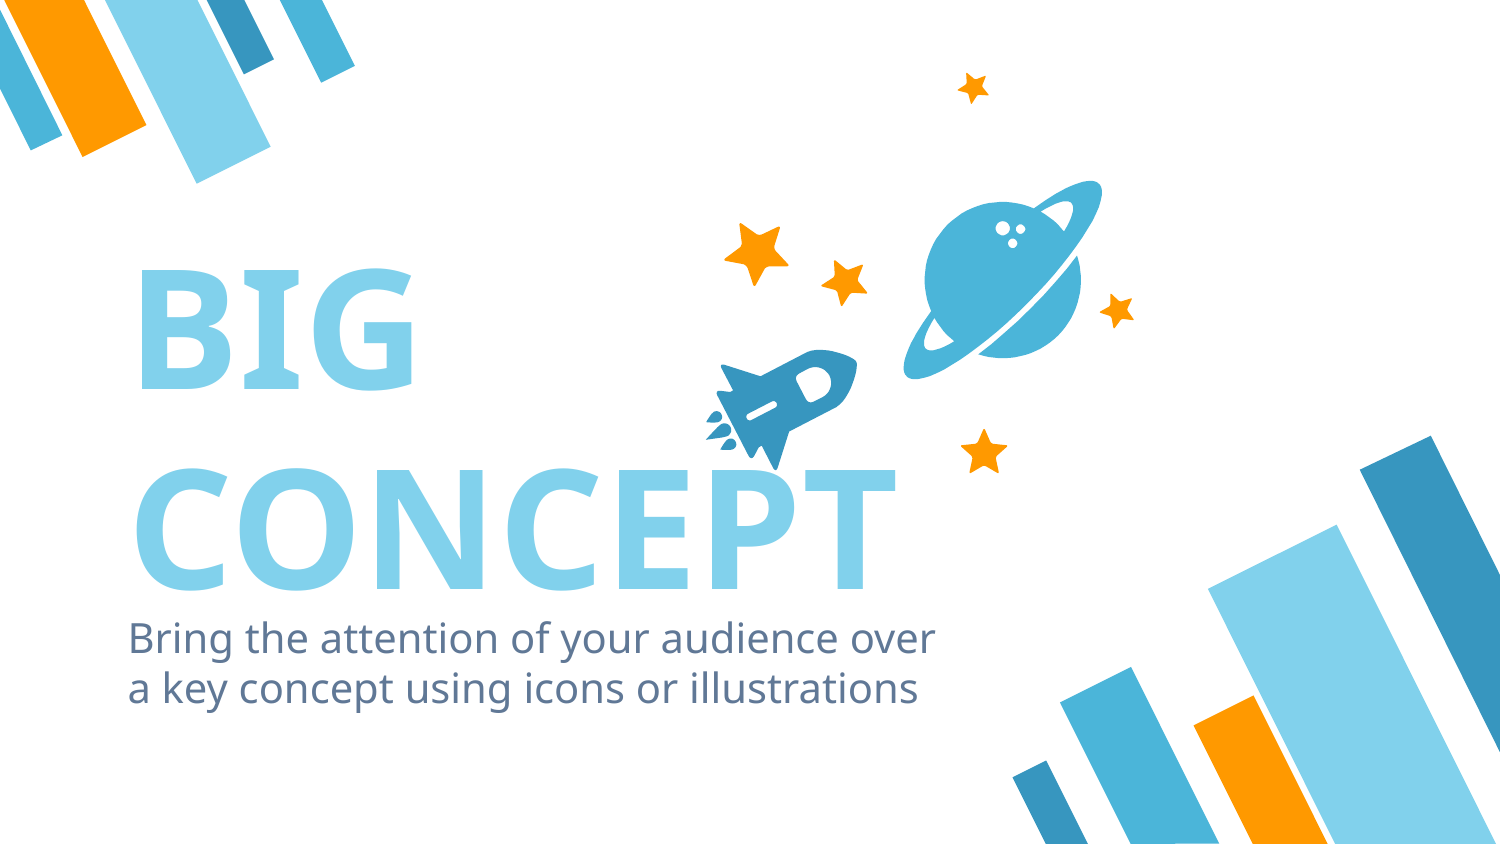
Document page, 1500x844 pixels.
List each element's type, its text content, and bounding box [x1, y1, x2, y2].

subtitle Bring the attention of your audience over a key concept using icons or illustrations [112, 597, 981, 726]
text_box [712, 336, 844, 468]
title BIG CONCEPT [112, 447, 981, 597]
text_box [957, 72, 989, 104]
text_box [1107, 293, 1134, 329]
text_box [903, 180, 1103, 380]
text_box [961, 428, 1008, 474]
text_box [821, 260, 868, 307]
text_box [724, 223, 789, 287]
